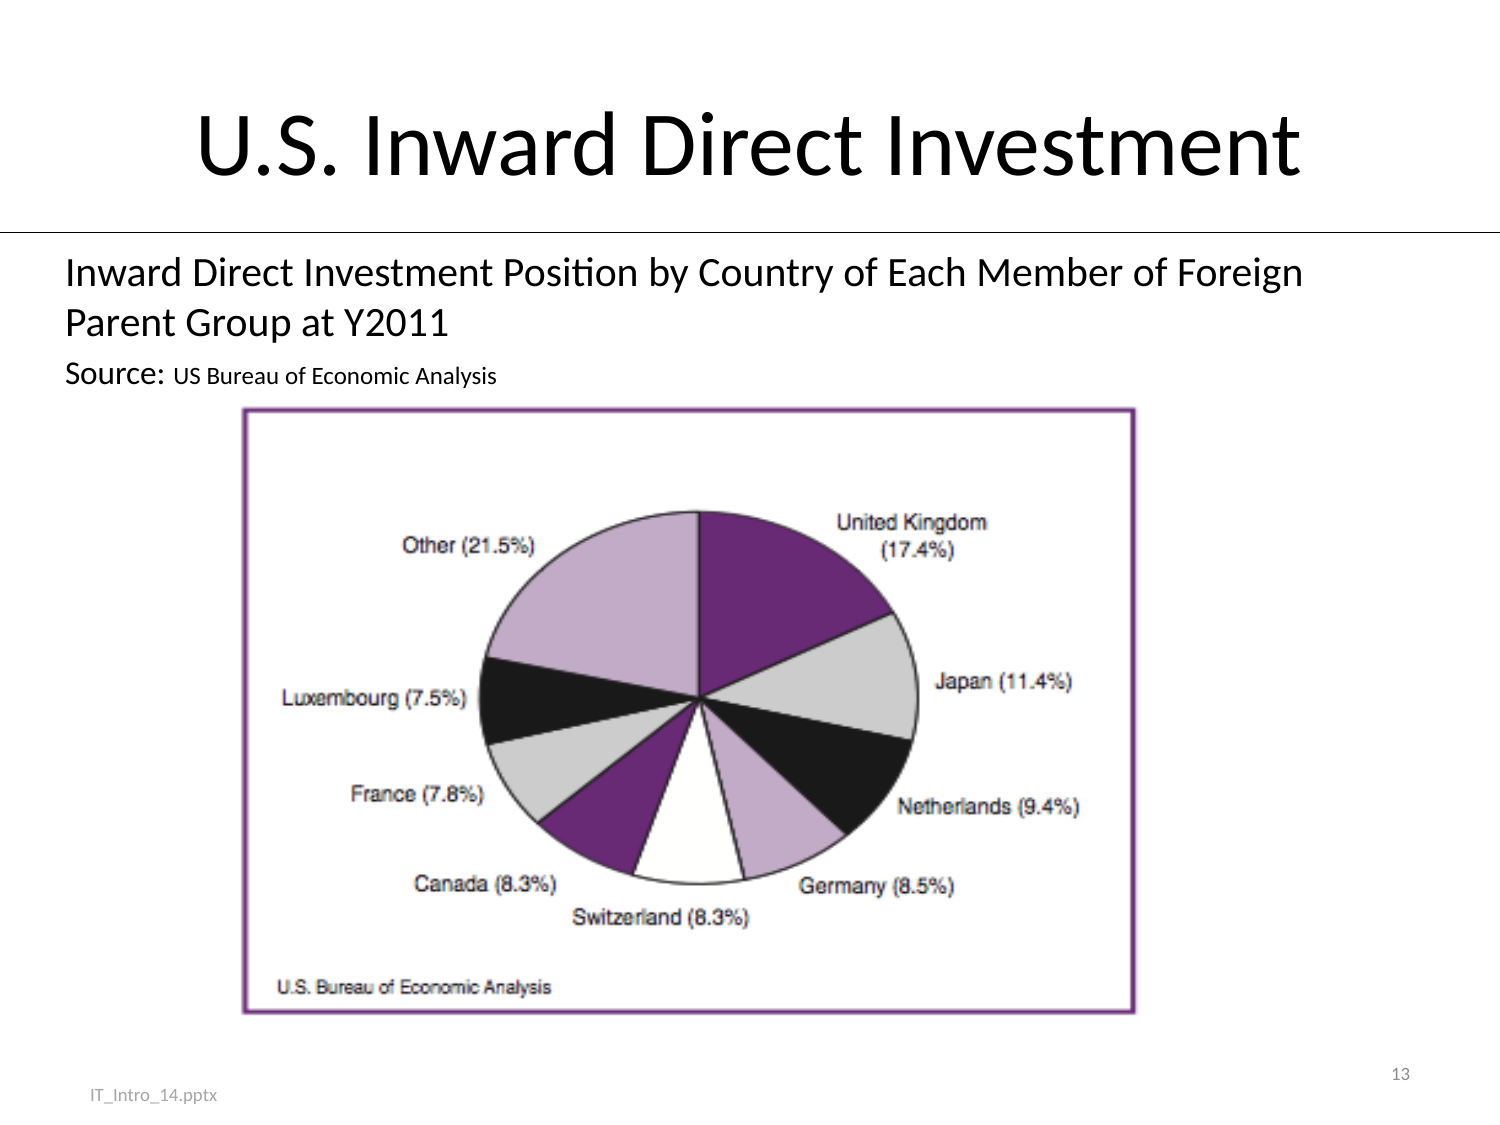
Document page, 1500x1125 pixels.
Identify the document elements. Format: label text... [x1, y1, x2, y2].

list Inward Direct Investment Position by Country of Each Member of Foreign Parent Group at Y2011 Source: US Bureau of Economic Analysis [50, 237, 1425, 438]
title U.S. Inward Direct Investment [75, 45, 1425, 233]
slide_number 13 [1074, 1042, 1425, 1103]
picture [224, 401, 1163, 1032]
footer IT_Intro_14.pptx [75, 1064, 375, 1125]
